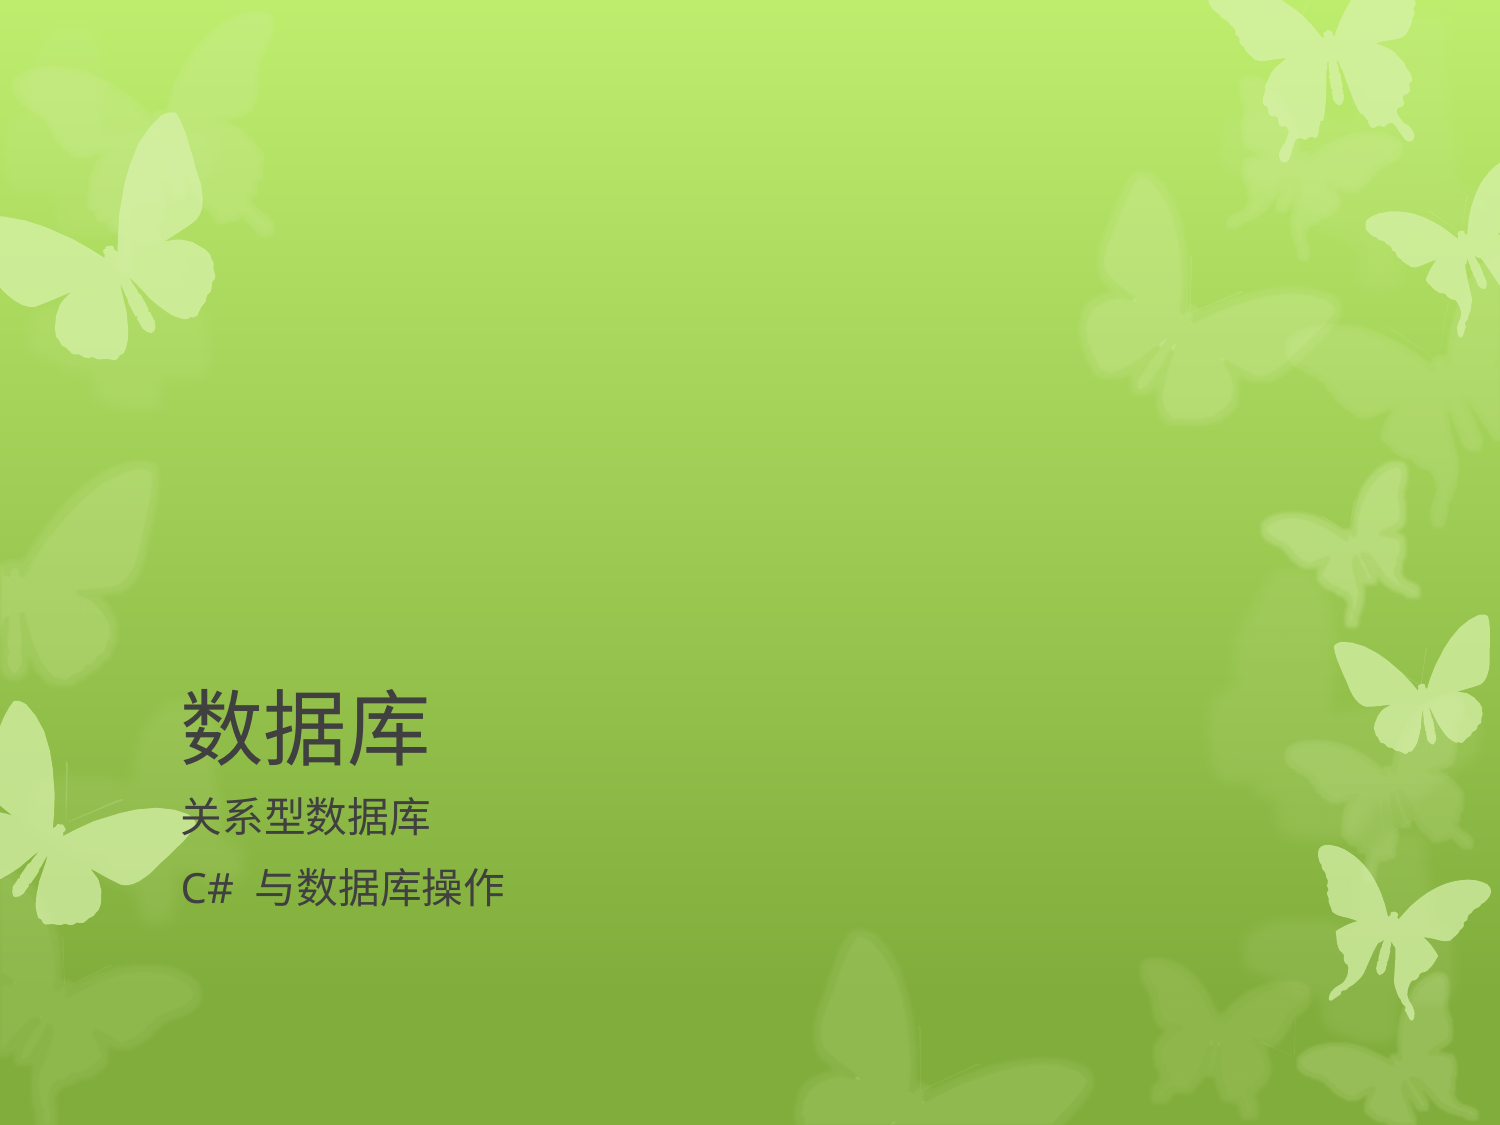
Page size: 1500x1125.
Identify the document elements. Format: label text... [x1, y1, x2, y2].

subtitle 关系型数据库 C# 与数据库操作 [165, 783, 1334, 925]
title 数据库 [165, 542, 1334, 783]
